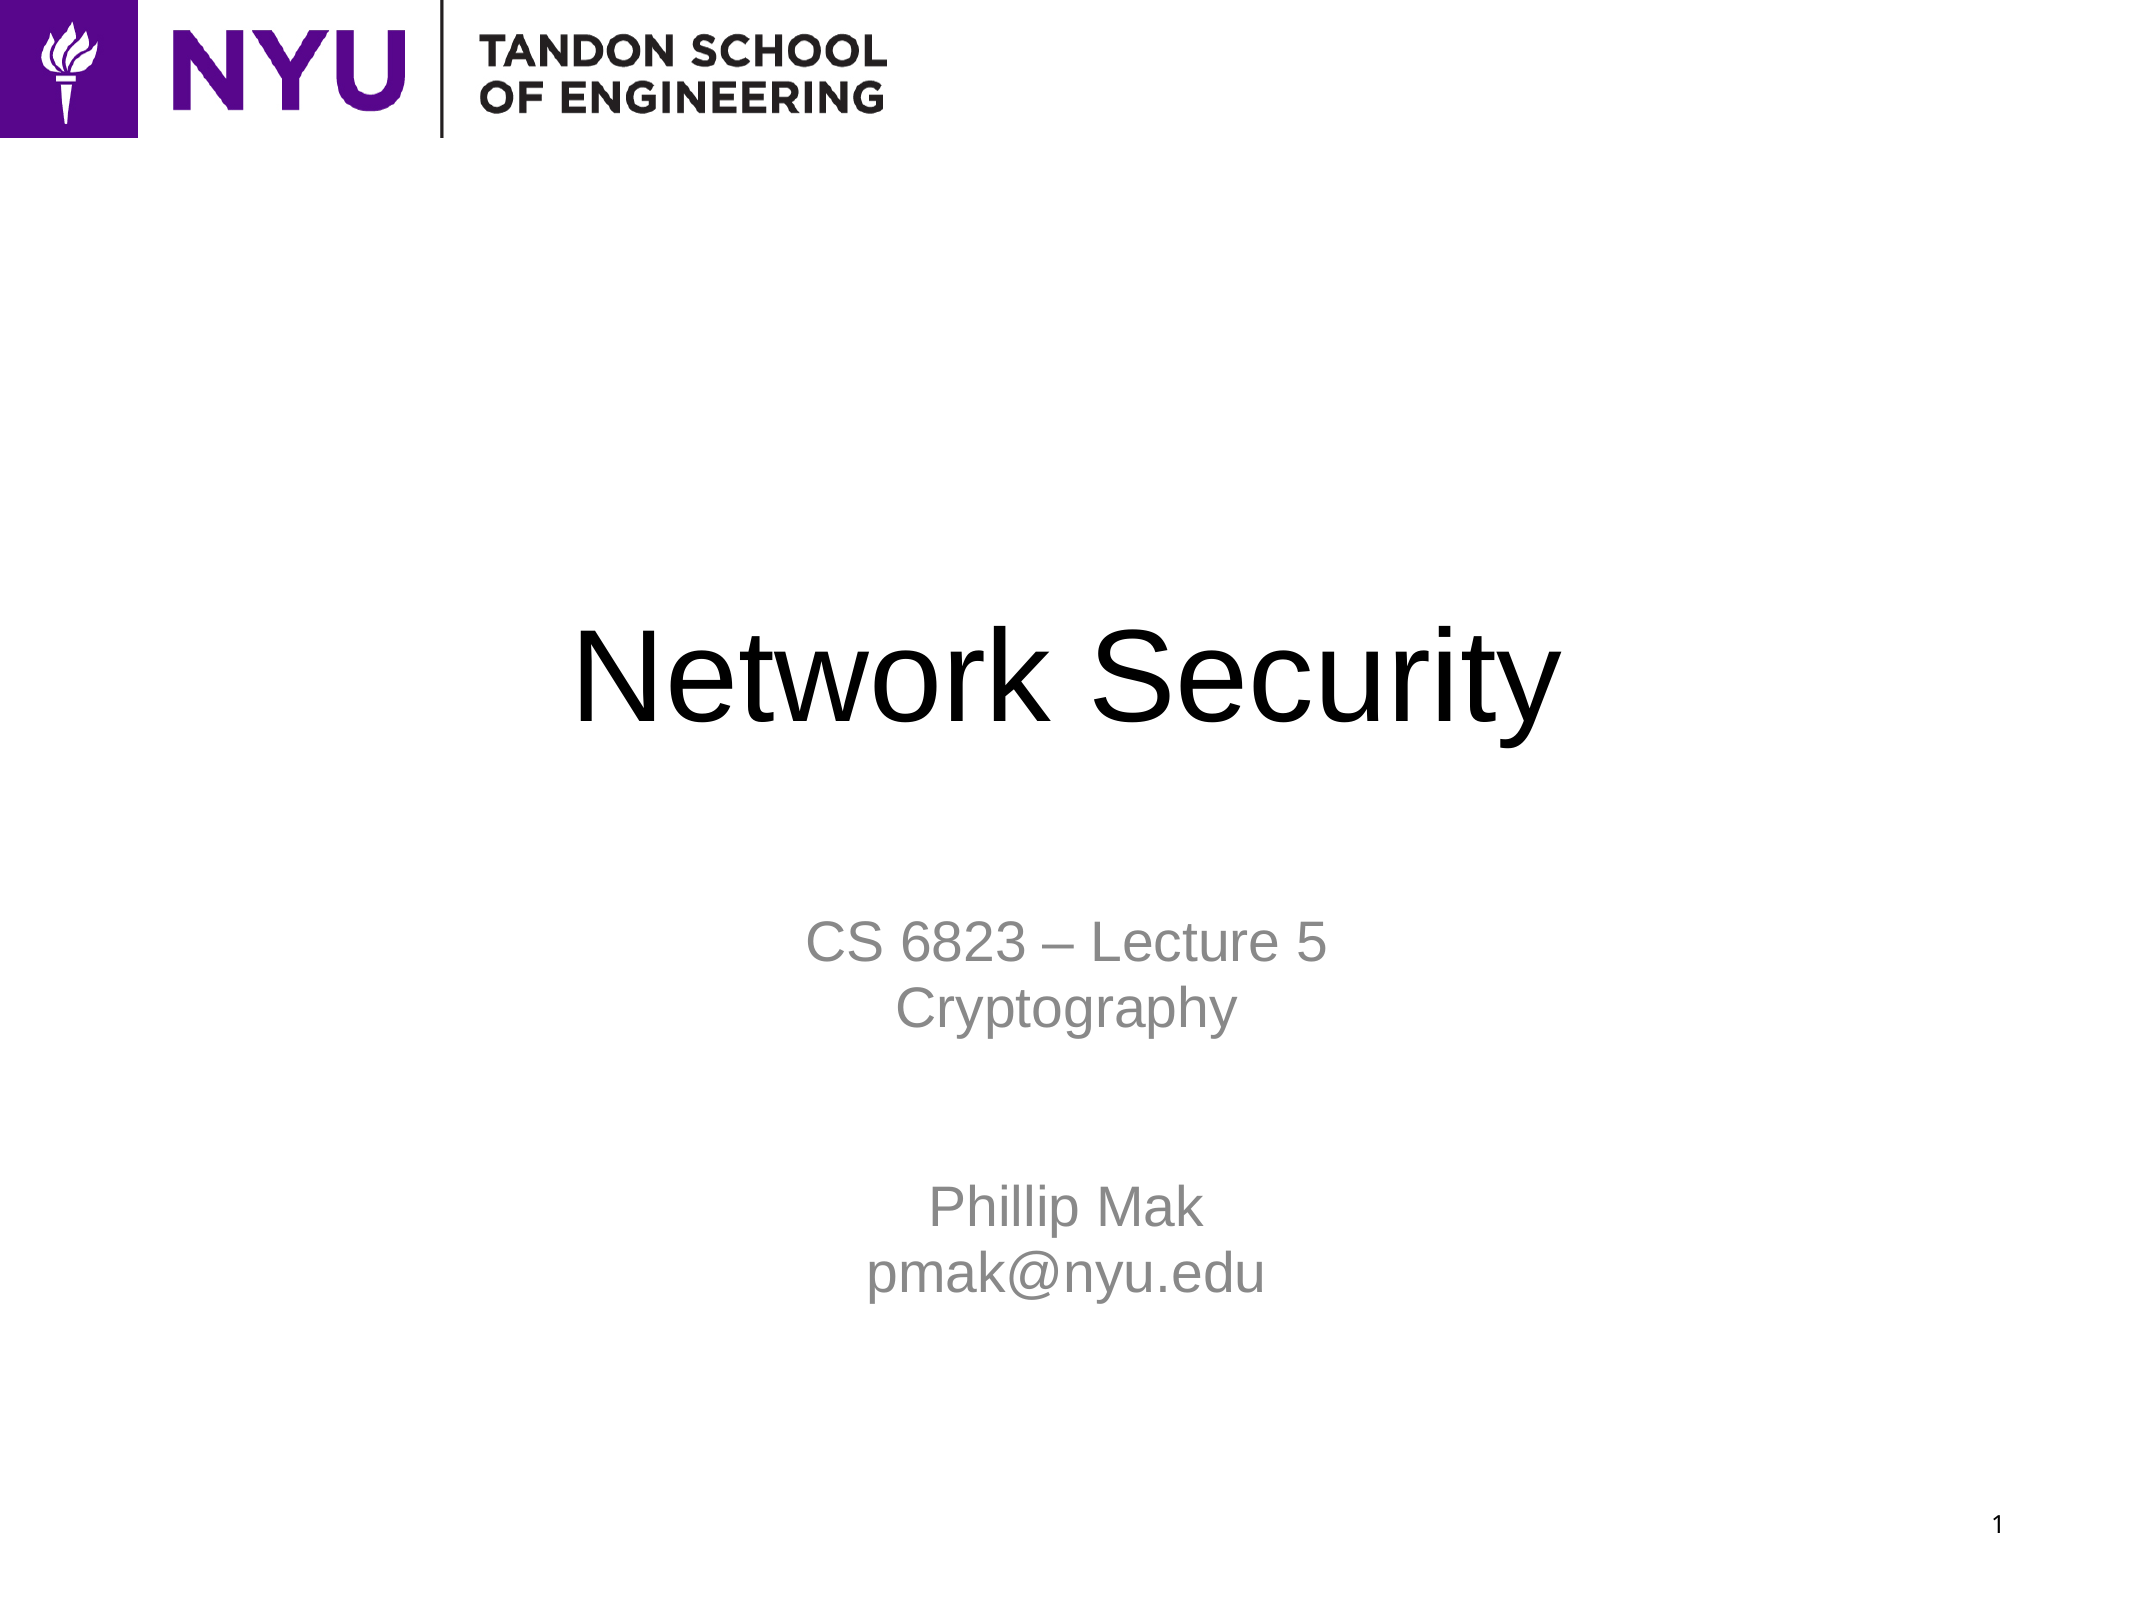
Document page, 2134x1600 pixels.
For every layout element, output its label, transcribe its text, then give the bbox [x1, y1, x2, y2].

title Network Security [159, 496, 1974, 841]
subtitle CS 6823 – Lecture 5 Cryptography Phillip Mak pmak@nyu.edu [319, 906, 1814, 1316]
slide_number 1 [1528, 1483, 2027, 1569]
picture [0, 0, 887, 138]
